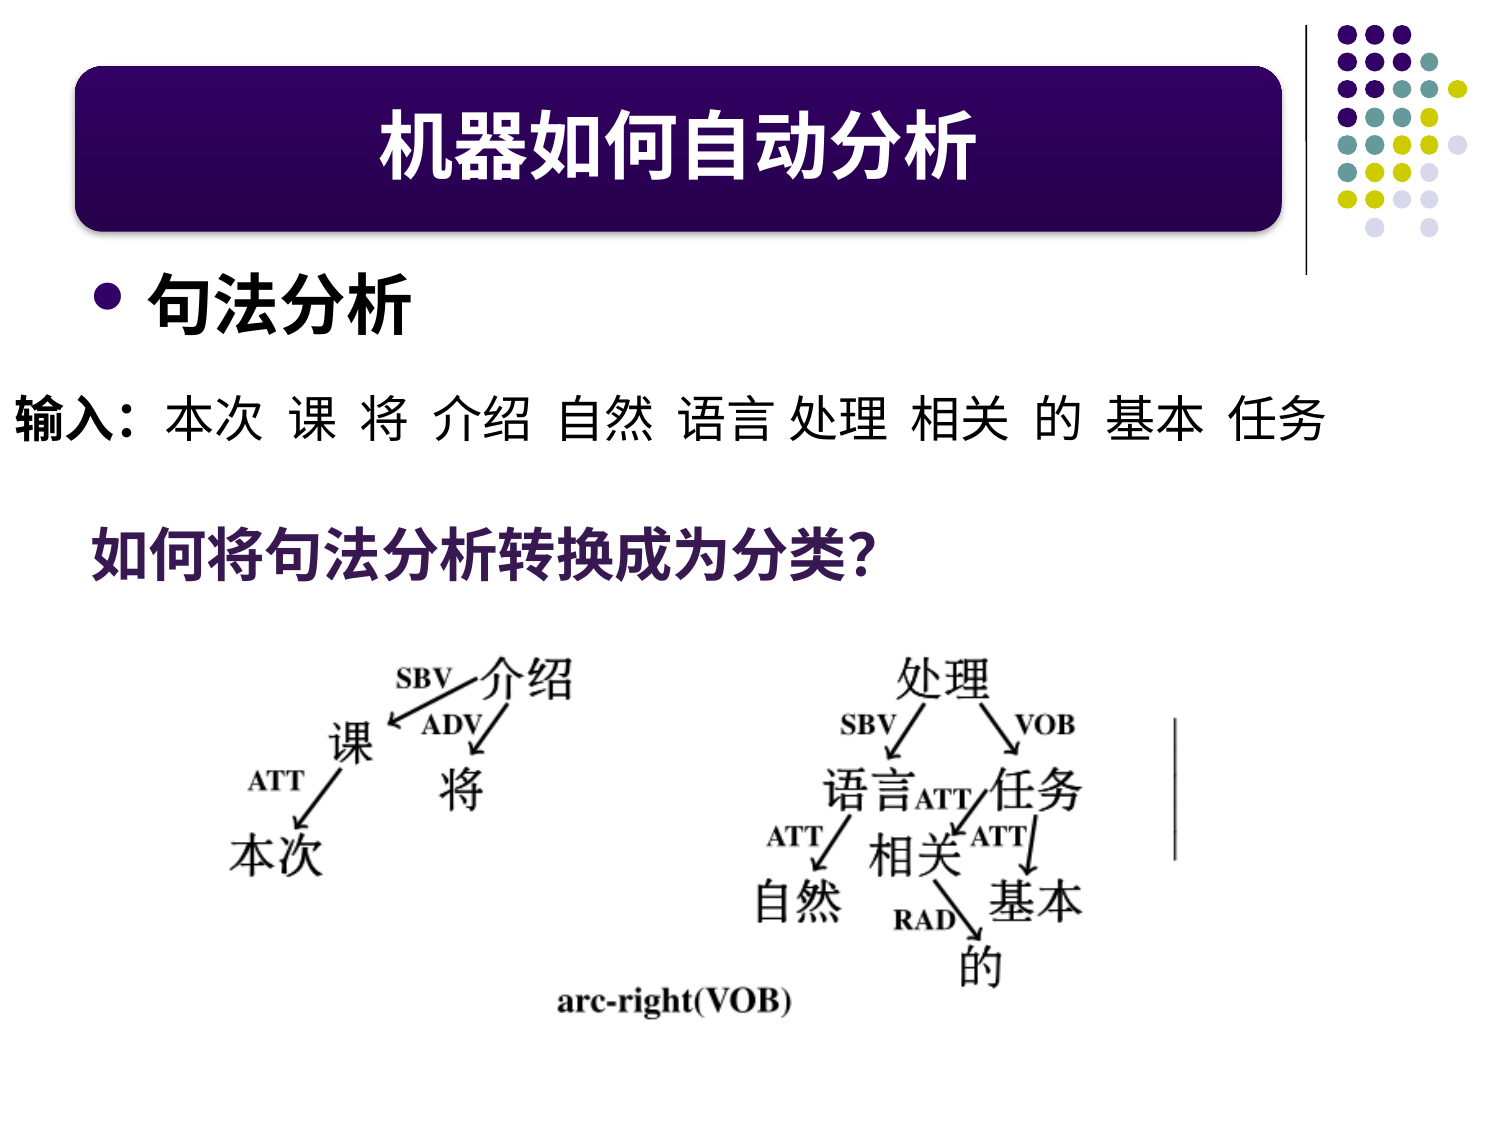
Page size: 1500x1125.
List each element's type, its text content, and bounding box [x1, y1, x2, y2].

text_box 句法分析 如何将句法分析转换成为分类？ [74, 255, 1425, 380]
text_box 句法分析 如何将句法分析转换成为分类？ [74, 456, 1425, 1125]
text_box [74, 66, 1282, 232]
text_box 输入：本次 课 将 介绍 自然 语言 处理 相关 的 基本 任务 [0, 380, 1500, 456]
picture [215, 651, 1229, 1036]
